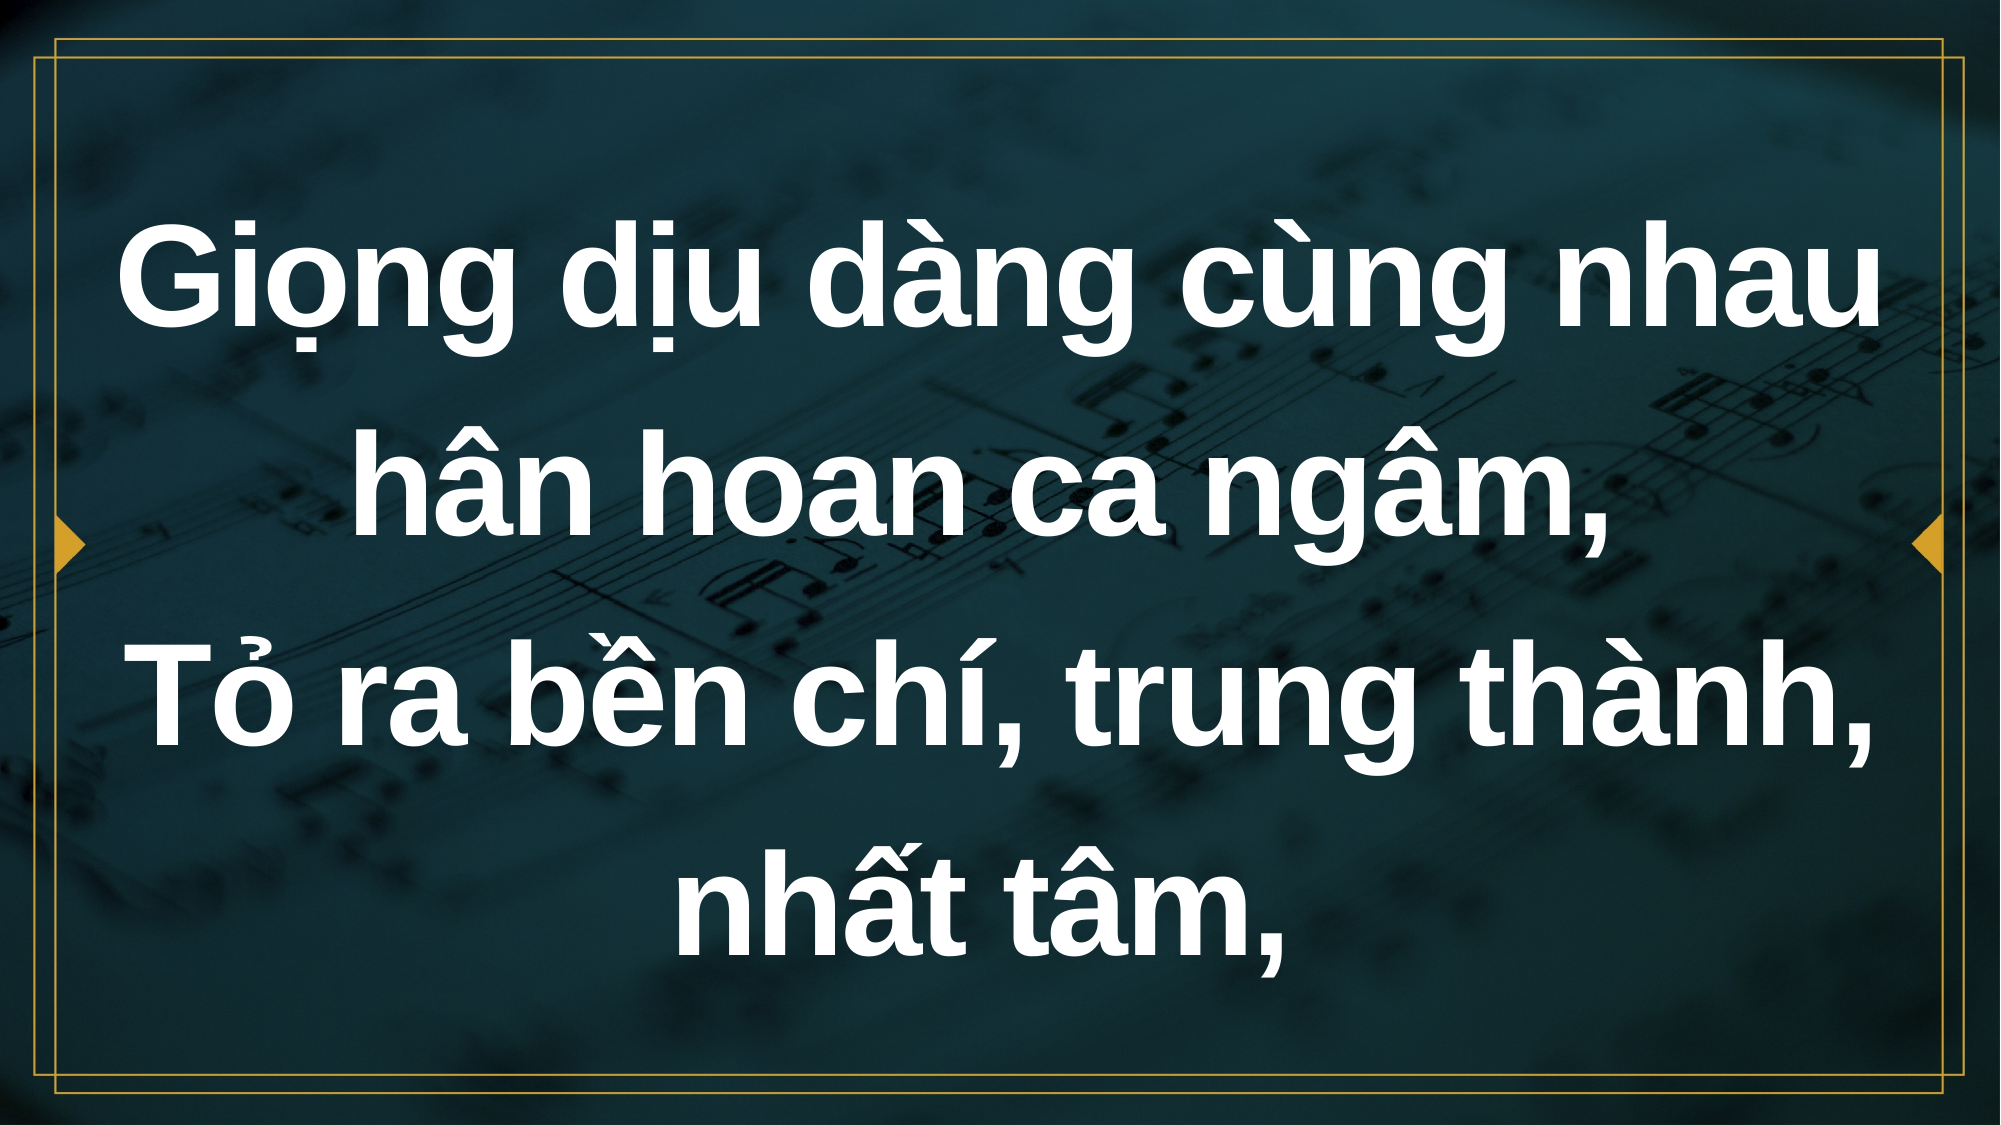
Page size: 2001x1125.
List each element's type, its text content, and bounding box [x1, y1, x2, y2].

picture [0, 0, 2000, 1125]
title Giọng dịu dàng cùng nhau hân hoan ca ngâm, Tỏ ra bền chí, trung thành, nhất tâm, [55, 53, 1945, 1077]
